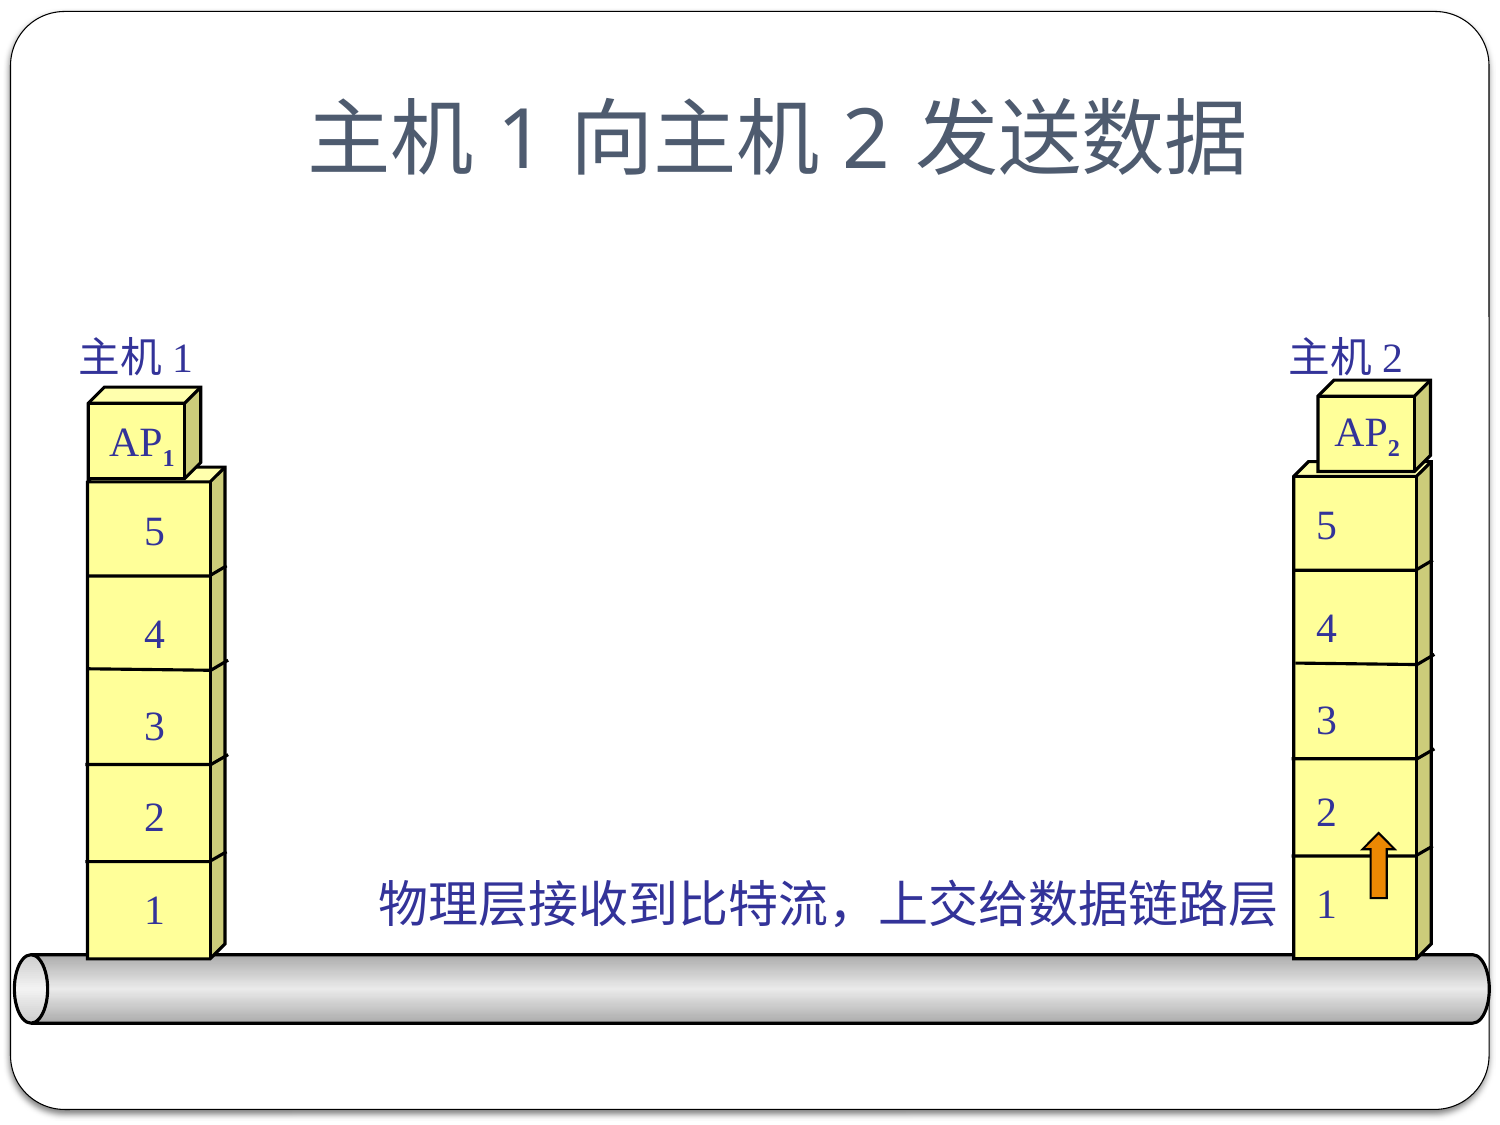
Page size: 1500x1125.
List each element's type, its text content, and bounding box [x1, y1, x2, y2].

text_box [1293, 461, 1432, 570]
text_box [1362, 833, 1395, 899]
text_box 主机 2 [1274, 323, 1418, 389]
text_box AP1 [94, 407, 190, 479]
text_box [1294, 462, 1430, 476]
text_box [87, 765, 211, 861]
text_box [88, 468, 224, 481]
text_box [1295, 654, 1435, 665]
text_box [1293, 848, 1432, 959]
text_box 1 [1301, 869, 1352, 935]
text_box [88, 387, 201, 479]
text_box [87, 565, 227, 576]
text_box 2 [129, 782, 181, 848]
text_box 3 [1301, 685, 1352, 750]
text_box [1293, 759, 1417, 855]
text_box AP2 [1319, 397, 1416, 469]
text_box [1317, 380, 1431, 472]
text_box [85, 851, 227, 862]
text_box 1 [129, 875, 181, 941]
text_box 5 [129, 496, 181, 562]
text_box [87, 467, 225, 575]
text_box 5 [1301, 490, 1352, 556]
title 主机 1 向主机 2 发送数据 [150, 45, 1425, 233]
text_box [1387, 846, 1433, 856]
text_box 4 [1301, 593, 1352, 659]
text_box [87, 854, 225, 959]
text_box 4 [129, 599, 181, 665]
text_box [89, 660, 229, 671]
text_box [1291, 748, 1435, 759]
text_box [1291, 850, 1370, 856]
text_box [1293, 571, 1417, 758]
text_box 3 [129, 690, 181, 756]
text_box 物理层接收到比特流，上交给数据链路层 [363, 865, 1294, 941]
text_box [87, 576, 211, 764]
text_box 2 [1301, 777, 1352, 842]
text_box [85, 754, 229, 765]
text_box [1293, 560, 1433, 571]
text_box 主机 1 [64, 323, 208, 389]
text_box [14, 954, 1490, 1024]
